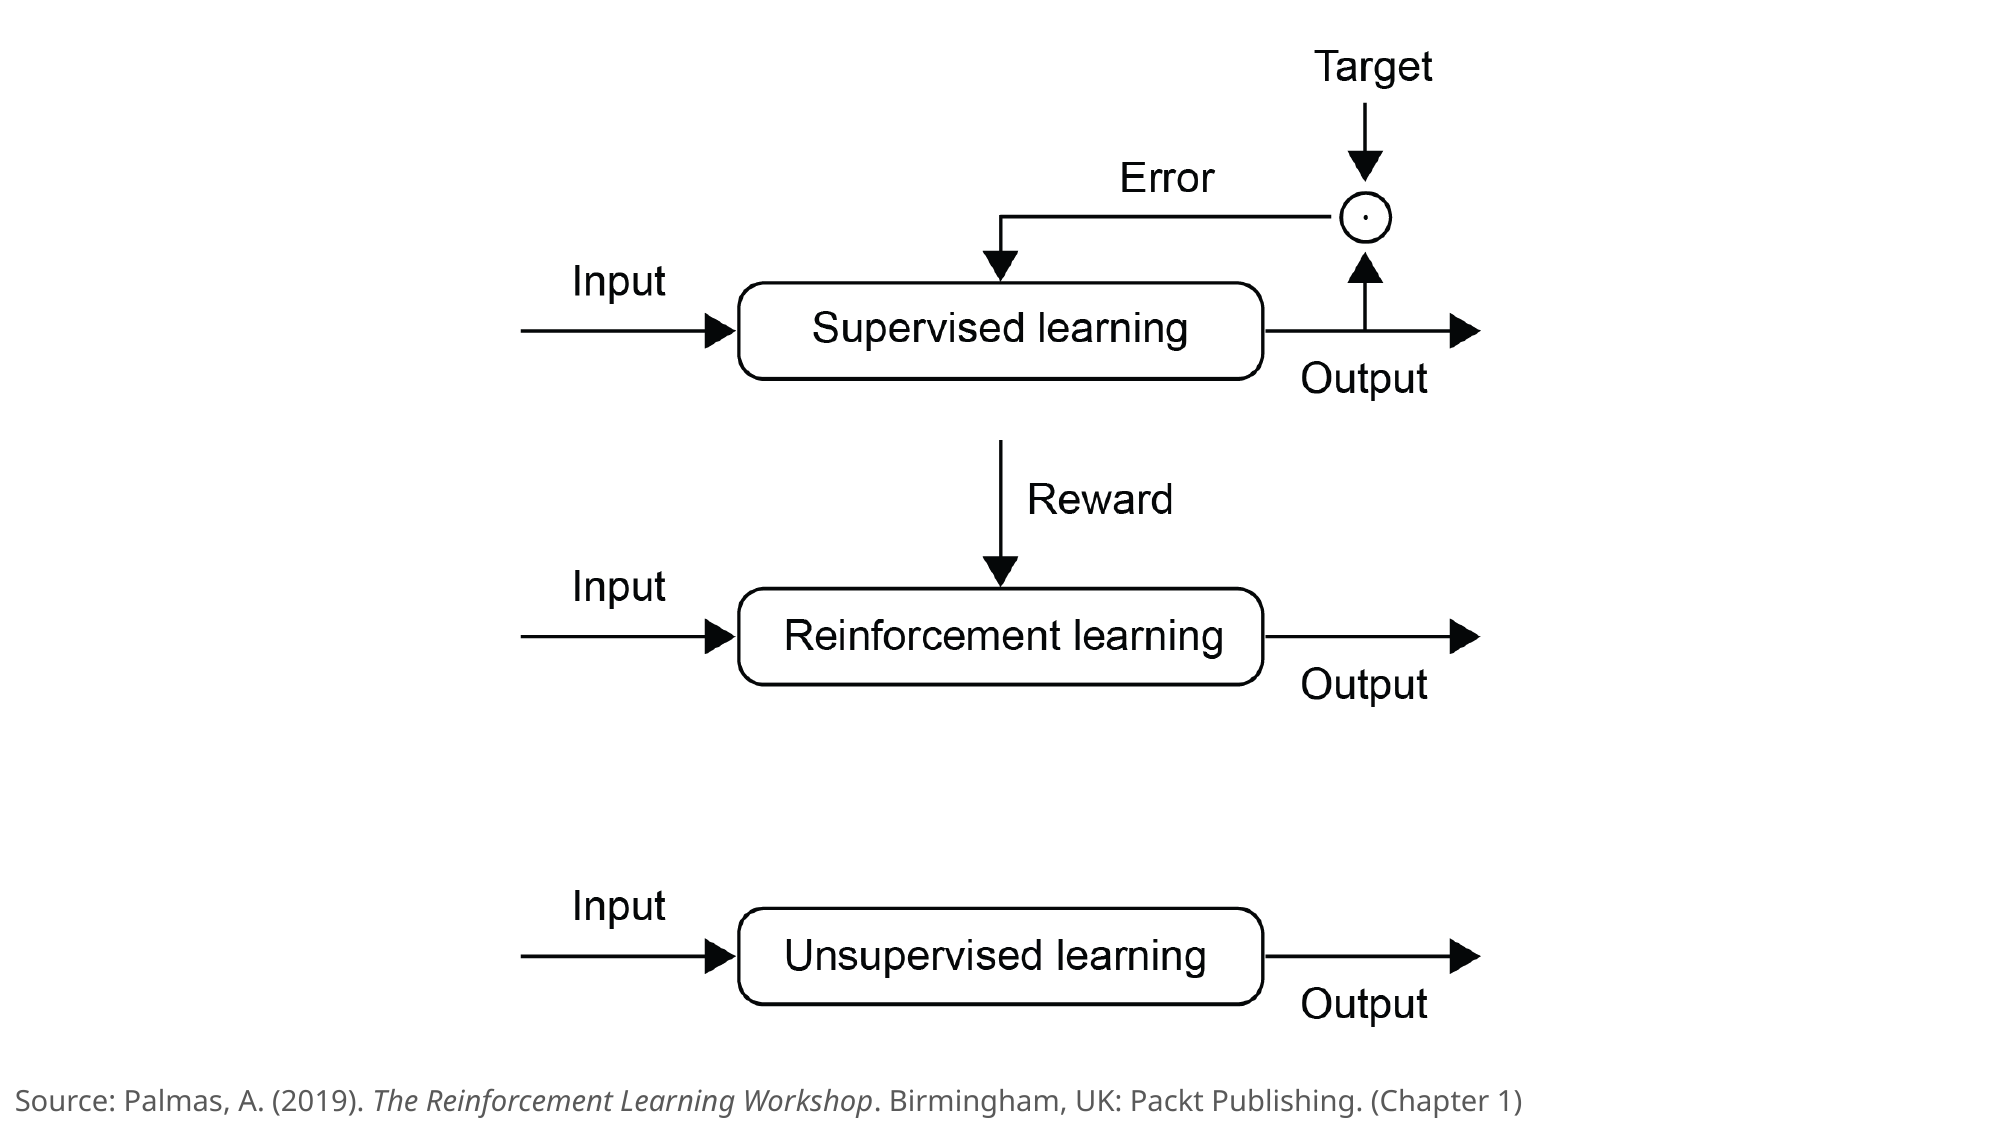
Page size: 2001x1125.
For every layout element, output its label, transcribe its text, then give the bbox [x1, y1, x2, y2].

text_box Source: Palmas, A. (2019). The Reinforcement Learning Workshop. Birmingham, UK: Packt Publishing. (Chapter 1) [0, 1074, 2000, 1125]
picture [511, 41, 1489, 1034]
